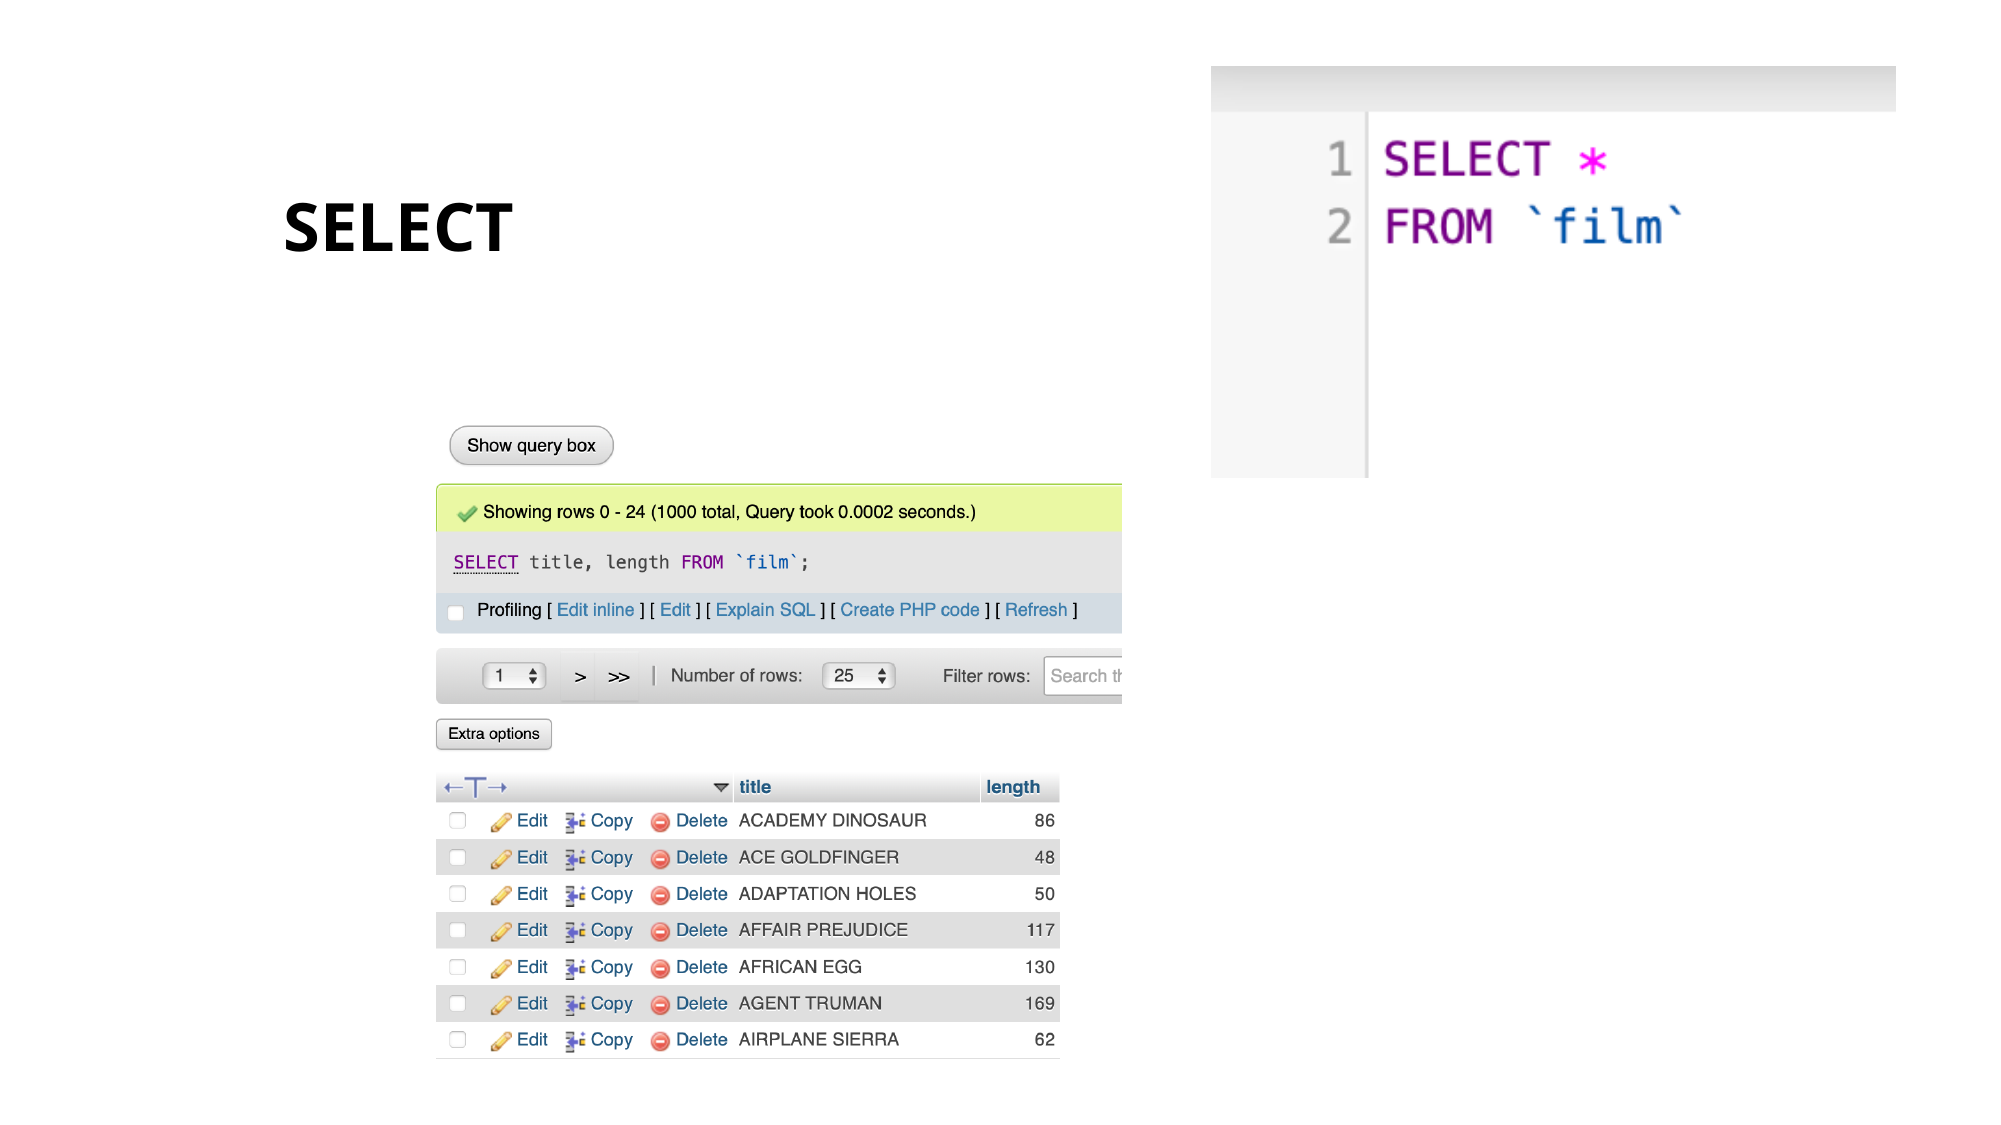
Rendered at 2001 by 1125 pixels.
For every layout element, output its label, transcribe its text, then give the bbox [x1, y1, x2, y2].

title SELECT [268, 112, 1211, 338]
picture [1211, 66, 1896, 478]
picture [432, 410, 1122, 1059]
